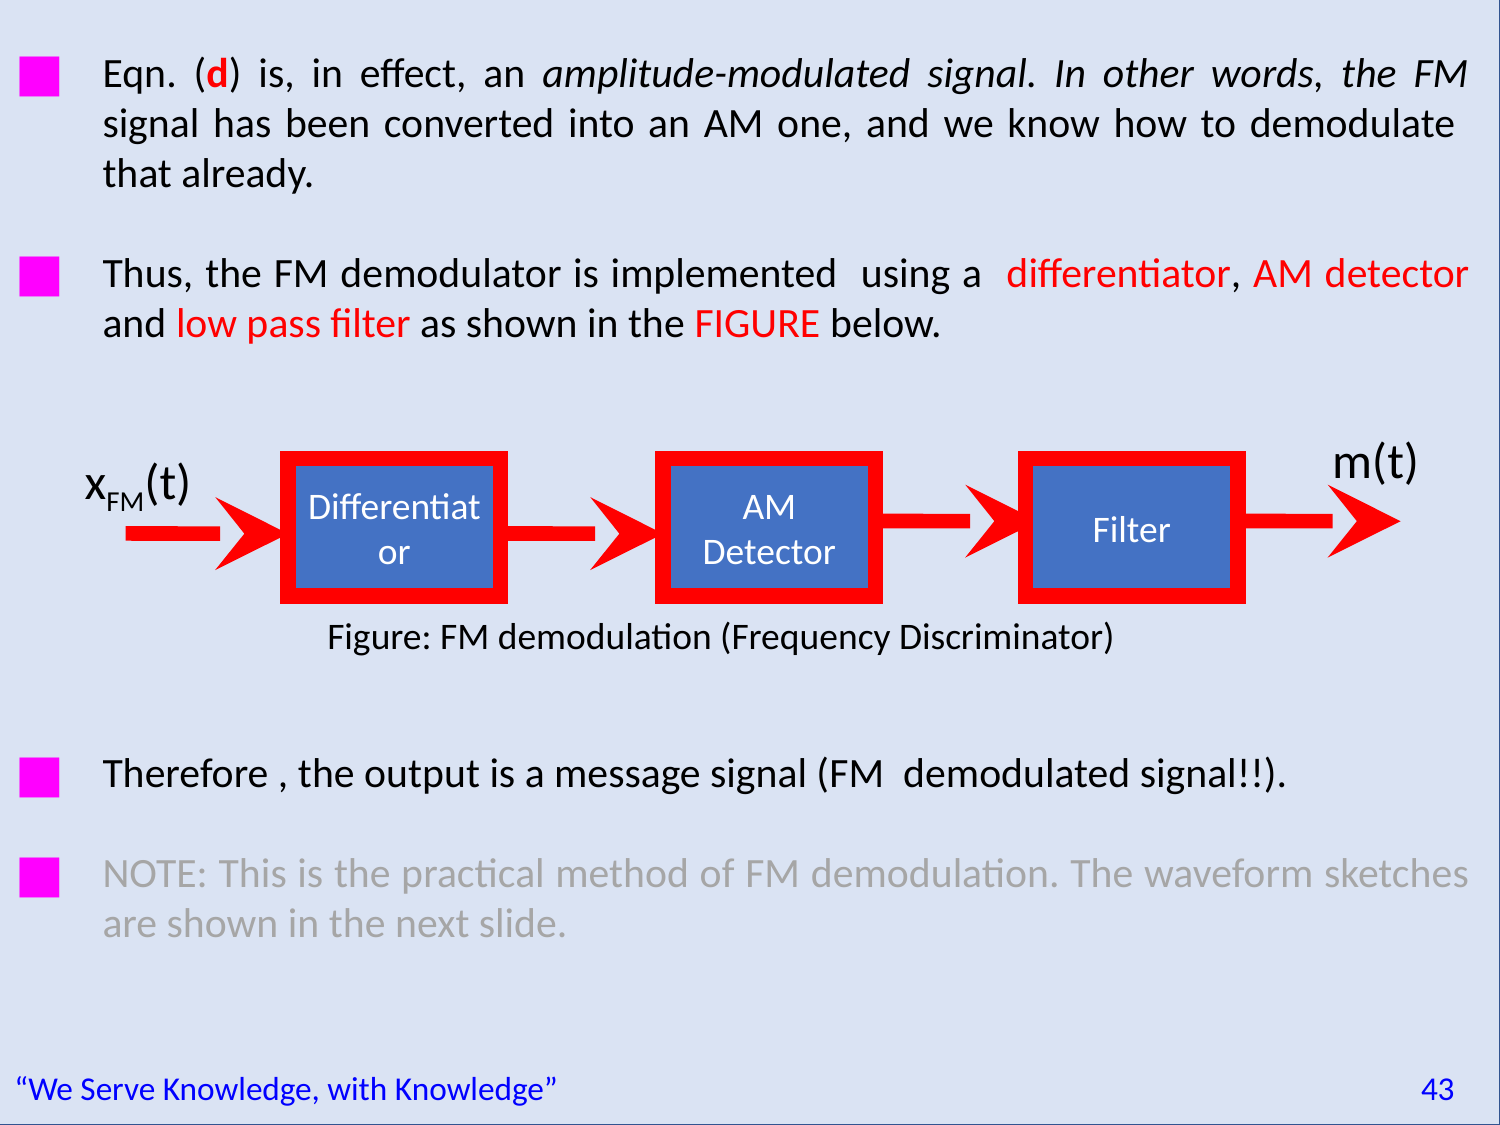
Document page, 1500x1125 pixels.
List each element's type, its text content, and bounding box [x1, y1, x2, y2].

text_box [25, 420, 1439, 666]
text_box Eqn. (d) is, in effect, an amplitude-modulated signal. In other words, the FM signal has been converted into an AM one, and we know how to demodulate that already. Thus, the FM demodulator is implemented using a differentiator, AM detector and low pass filter as shown in the FIGURE below. Therefore , the output is a message signal (FM demodulated signal!!). NOTE: This is the practical method of FM demodulation. The waveform sketches are shown in the next slide. [0, 38, 1485, 1004]
